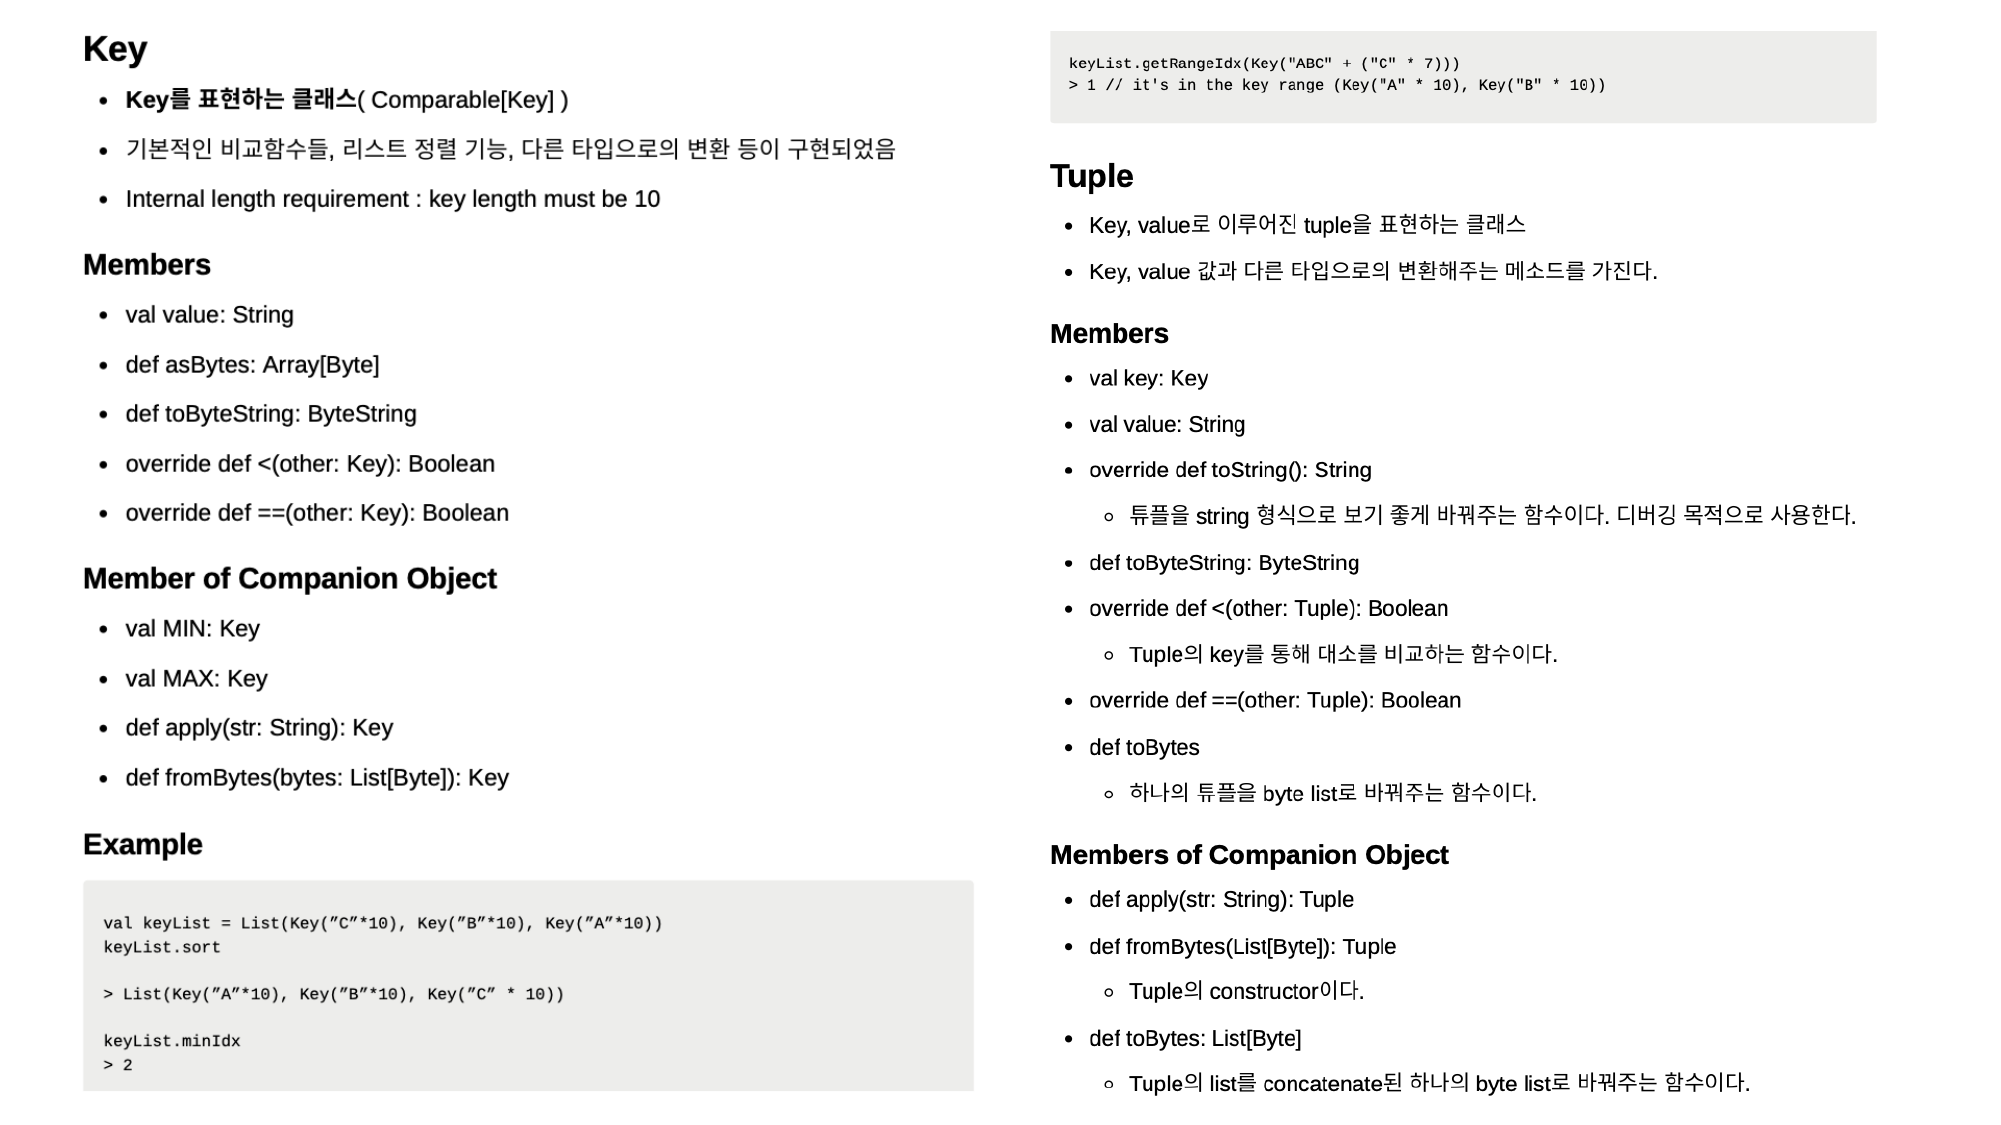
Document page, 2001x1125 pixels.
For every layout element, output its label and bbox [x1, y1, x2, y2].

picture [60, 14, 996, 1113]
picture [1032, 5, 1908, 1117]
